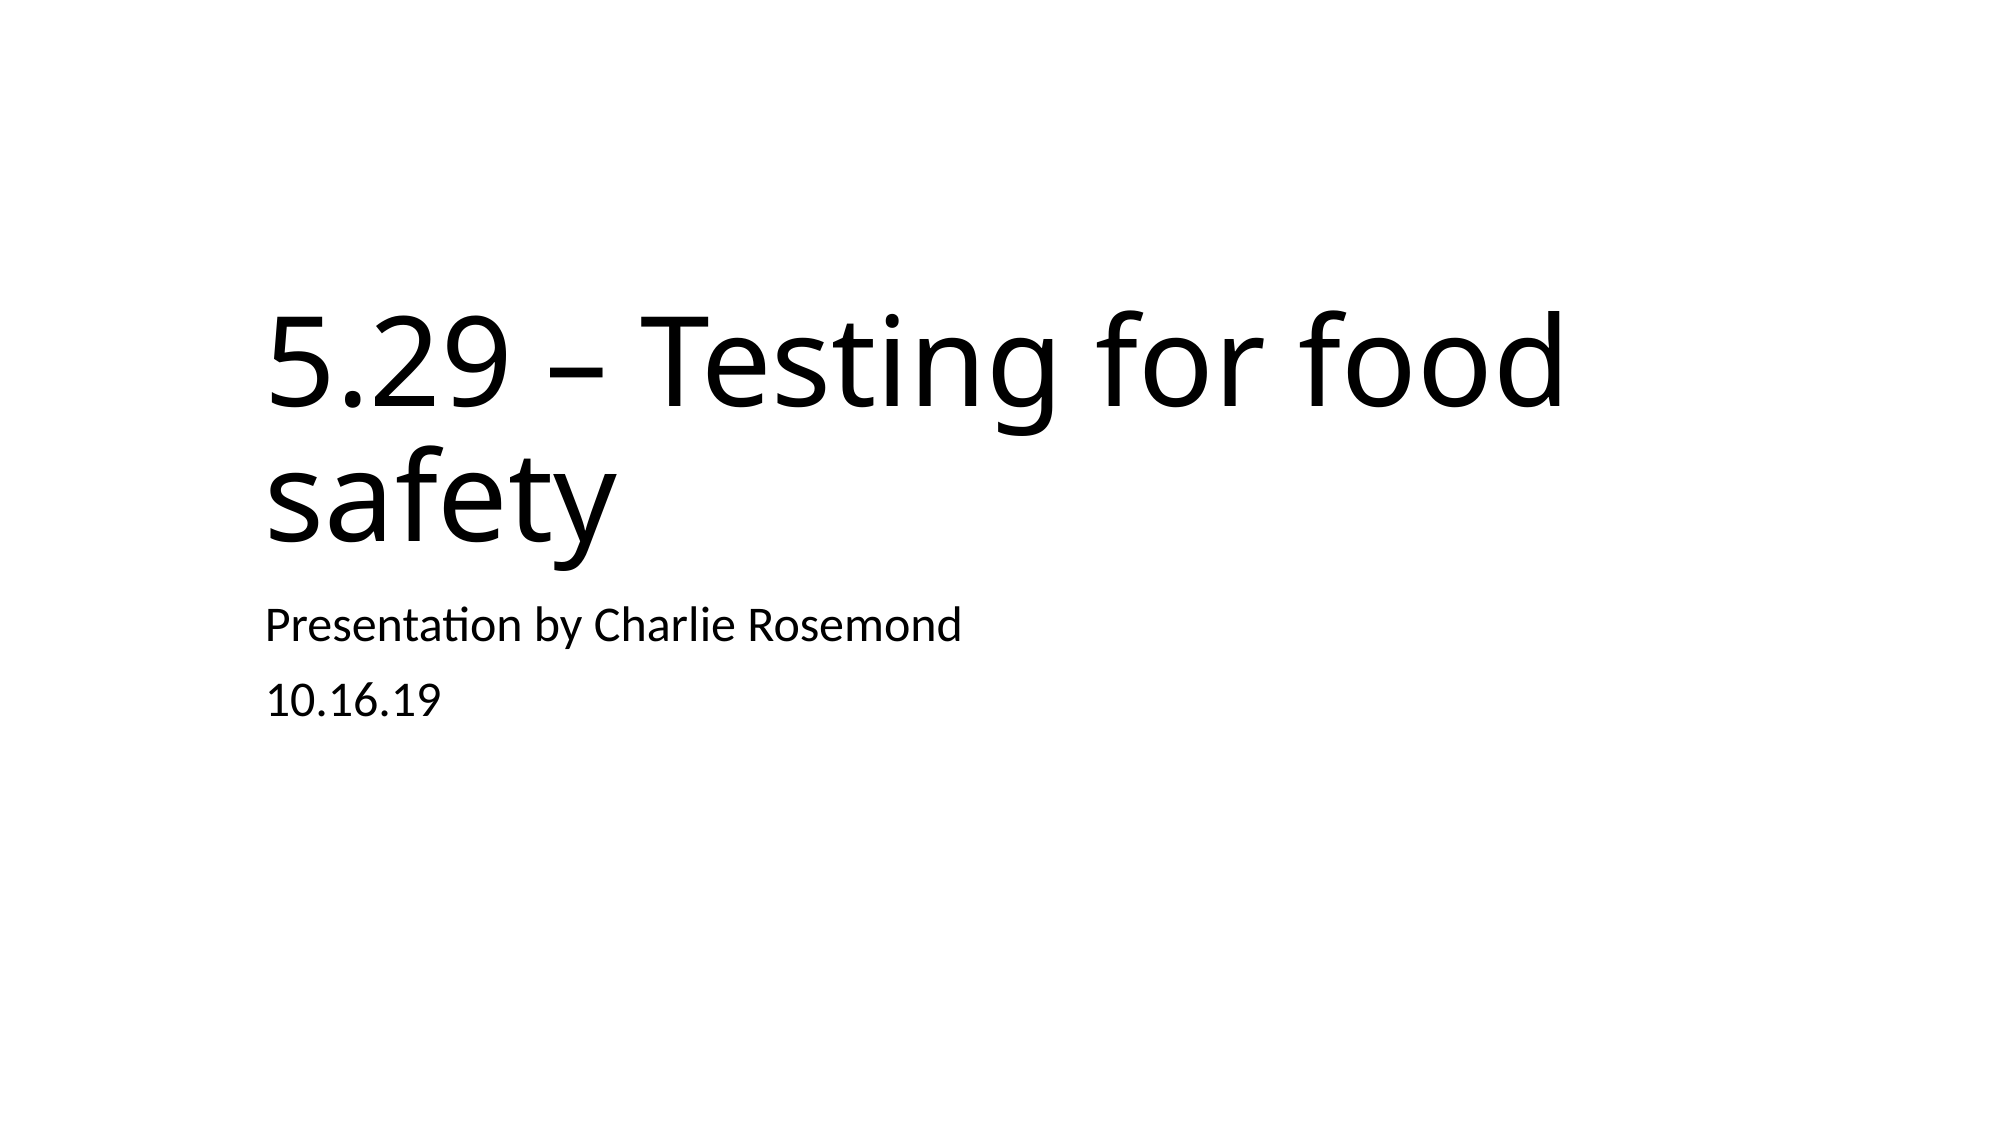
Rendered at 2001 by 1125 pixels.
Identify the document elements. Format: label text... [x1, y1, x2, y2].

subtitle Presentation by Charlie Rosemond 10.16.19 [249, 590, 1750, 863]
title 5.29 – Testing for food safety [249, 184, 1750, 576]
